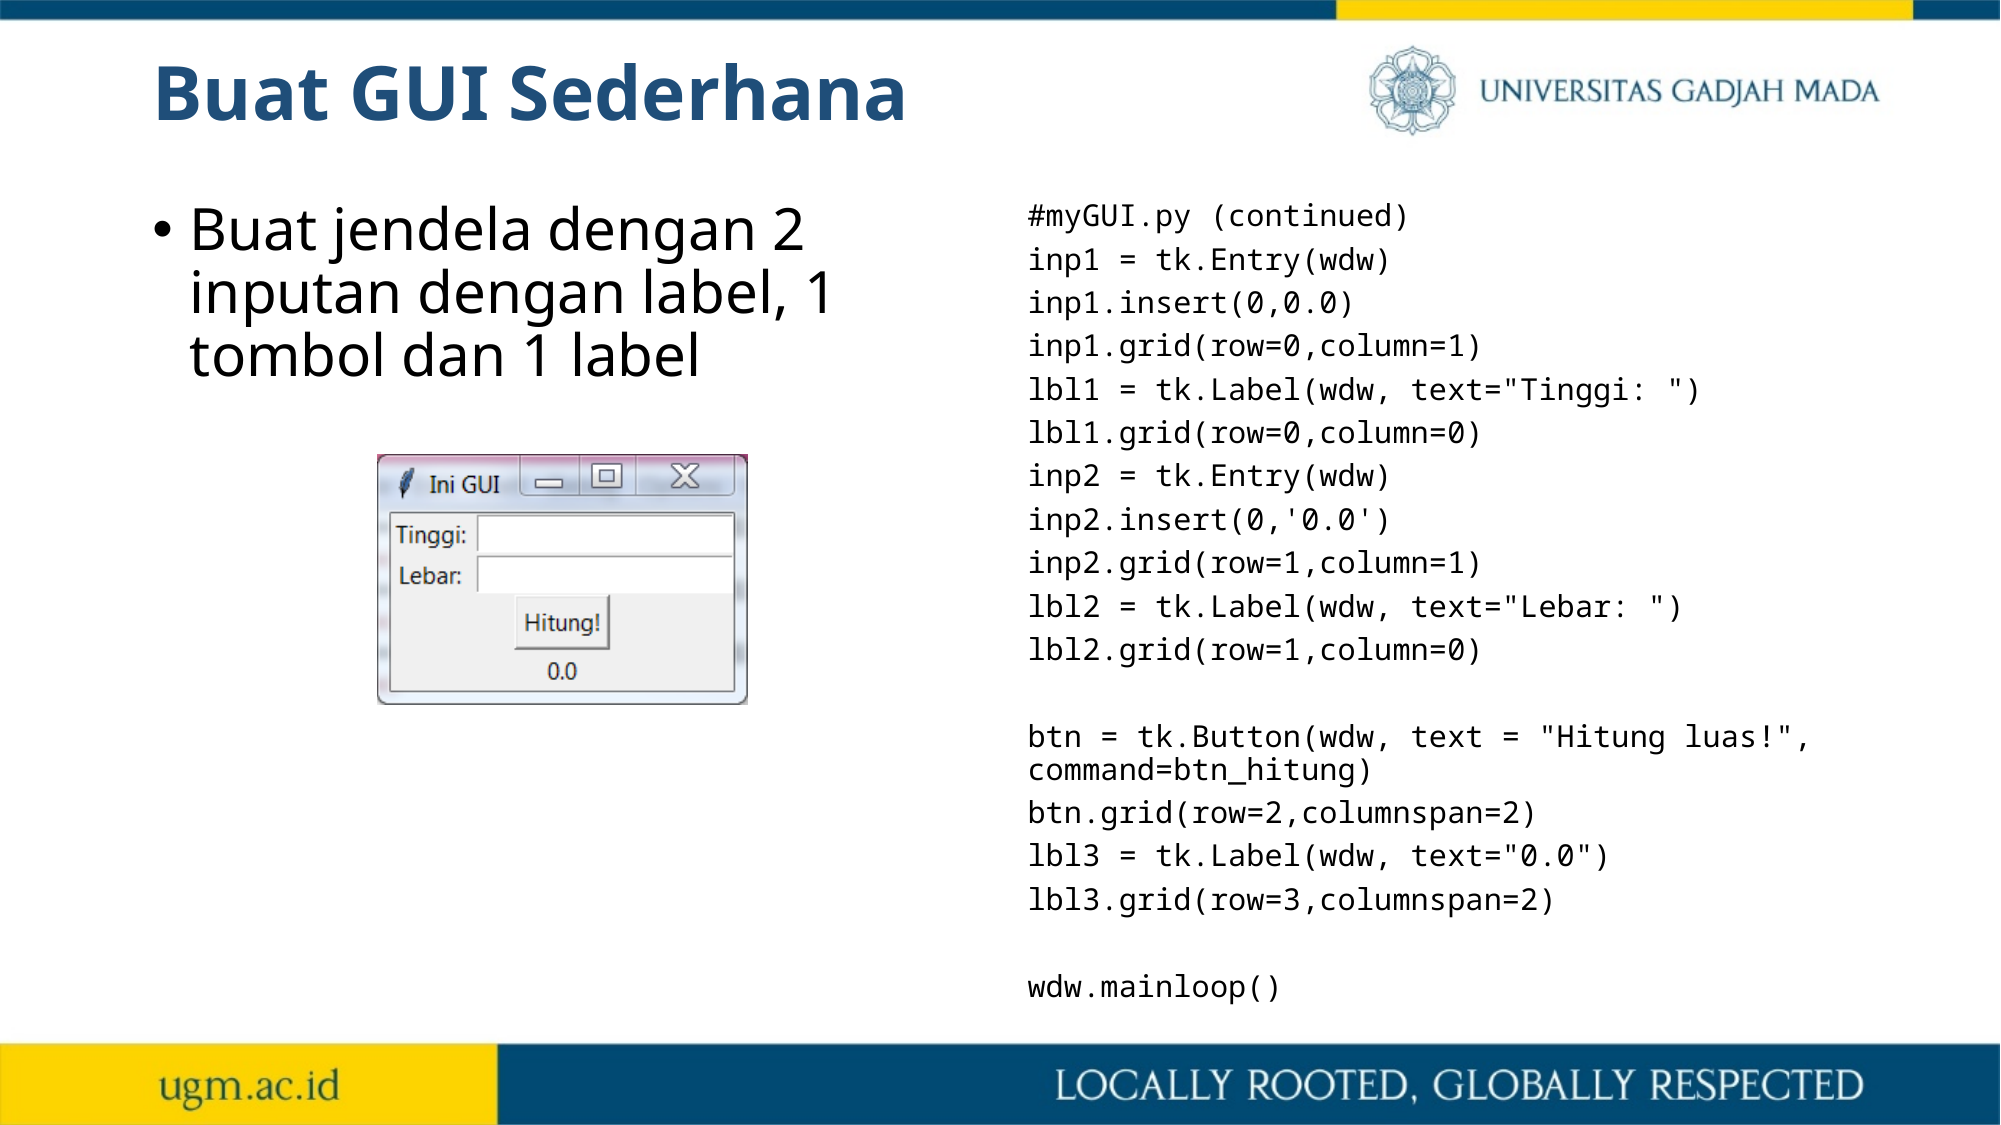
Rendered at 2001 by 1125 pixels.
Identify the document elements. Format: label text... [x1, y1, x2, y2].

list #myGUI.py (continued) inp1 = tk.Entry(wdw) inp1.insert(0,0.0) inp1.grid(row=0,column=1) lbl1 = tk.Label(wdw, text="Tinggi: ") lbl1.grid(row=0,column=0) inp2 = tk.Entry(wdw) inp2.insert(0,'0.0') inp2.grid(row=1,column=1) lbl2 = tk.Label(wdw, text="Lebar: ") lbl2.grid(row=1,column=0) btn = tk.Button(wdw, text = "Hitung luas!", command=btn_hitung) btn.grid(row=2,columnspan=2) lbl3 = tk.Label(wdw, text="0.0") lbl3.grid(row=3,columnspan=2) wdw.mainloop() [1012, 192, 1863, 1014]
picture [0, 0, 2000, 1125]
list Buat jendela dengan 2 inputan dengan label, 1 tombol dan 1 label [137, 192, 988, 1014]
title Buat GUI Sederhana [137, 31, 1863, 162]
